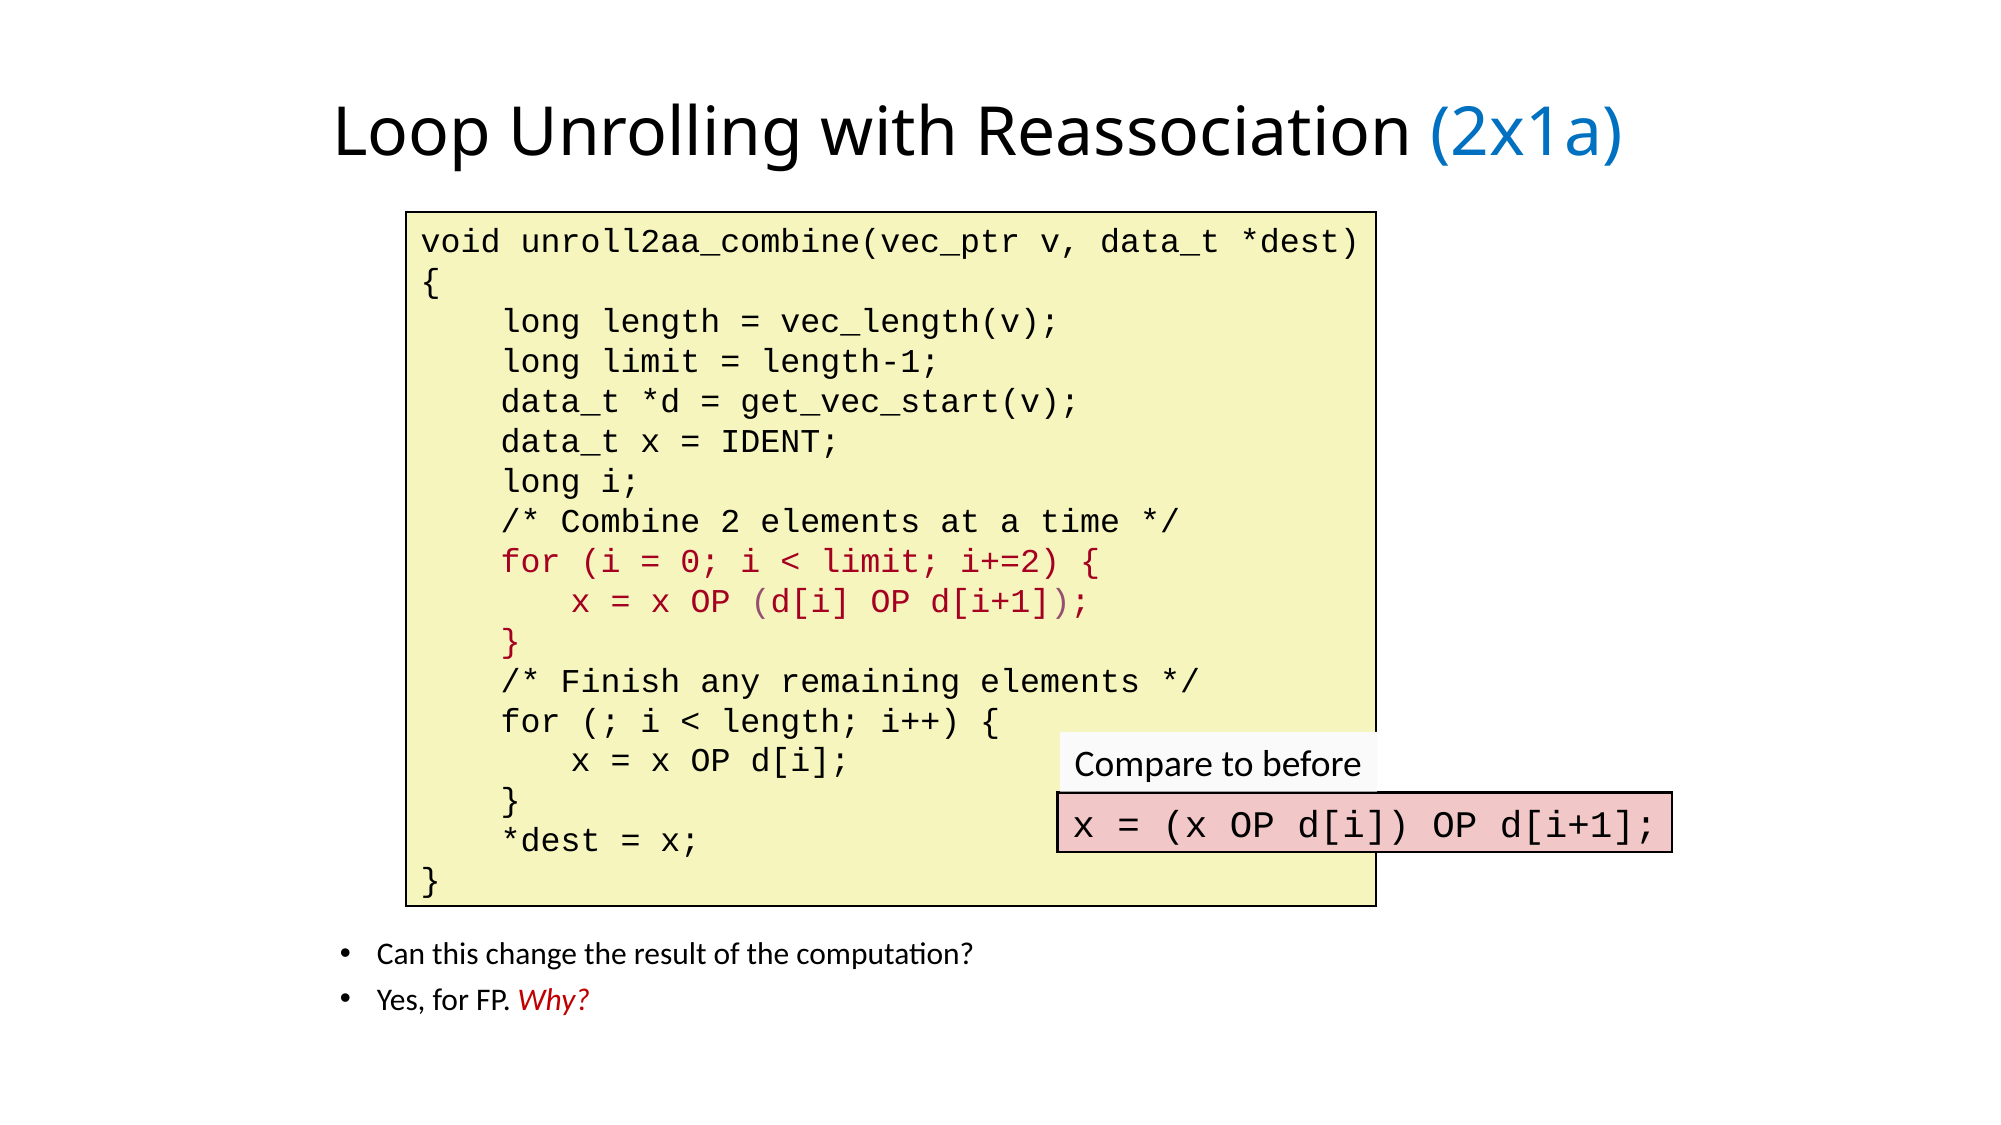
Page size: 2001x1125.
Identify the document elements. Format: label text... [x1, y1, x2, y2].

text_box void unroll2aa_combine(vec_ptr v, data_t *dest) { long length = vec_length(v); long limit = length-1; data_t *d = get_vec_start(v); data_t x = IDENT; long i; /* Combine 2 elements at a time */ for (i = 0; i < limit; i+=2) { x = x OP (d[i] OP d[i+1]); } /* Finish any remaining elements */ for (; i < length; i++) { x = x OP d[i]; } *dest = x; } [405, 212, 1376, 906]
list Can this change the result of the computation? Yes, for FP. Why? [324, 930, 1628, 1025]
text_box Compare to before [1059, 731, 1378, 792]
text_box x = (x OP d[i]) OP d[i+1]; [1057, 792, 1673, 852]
title Loop Unrolling with Reassociation (2x1a) [317, 71, 1638, 197]
